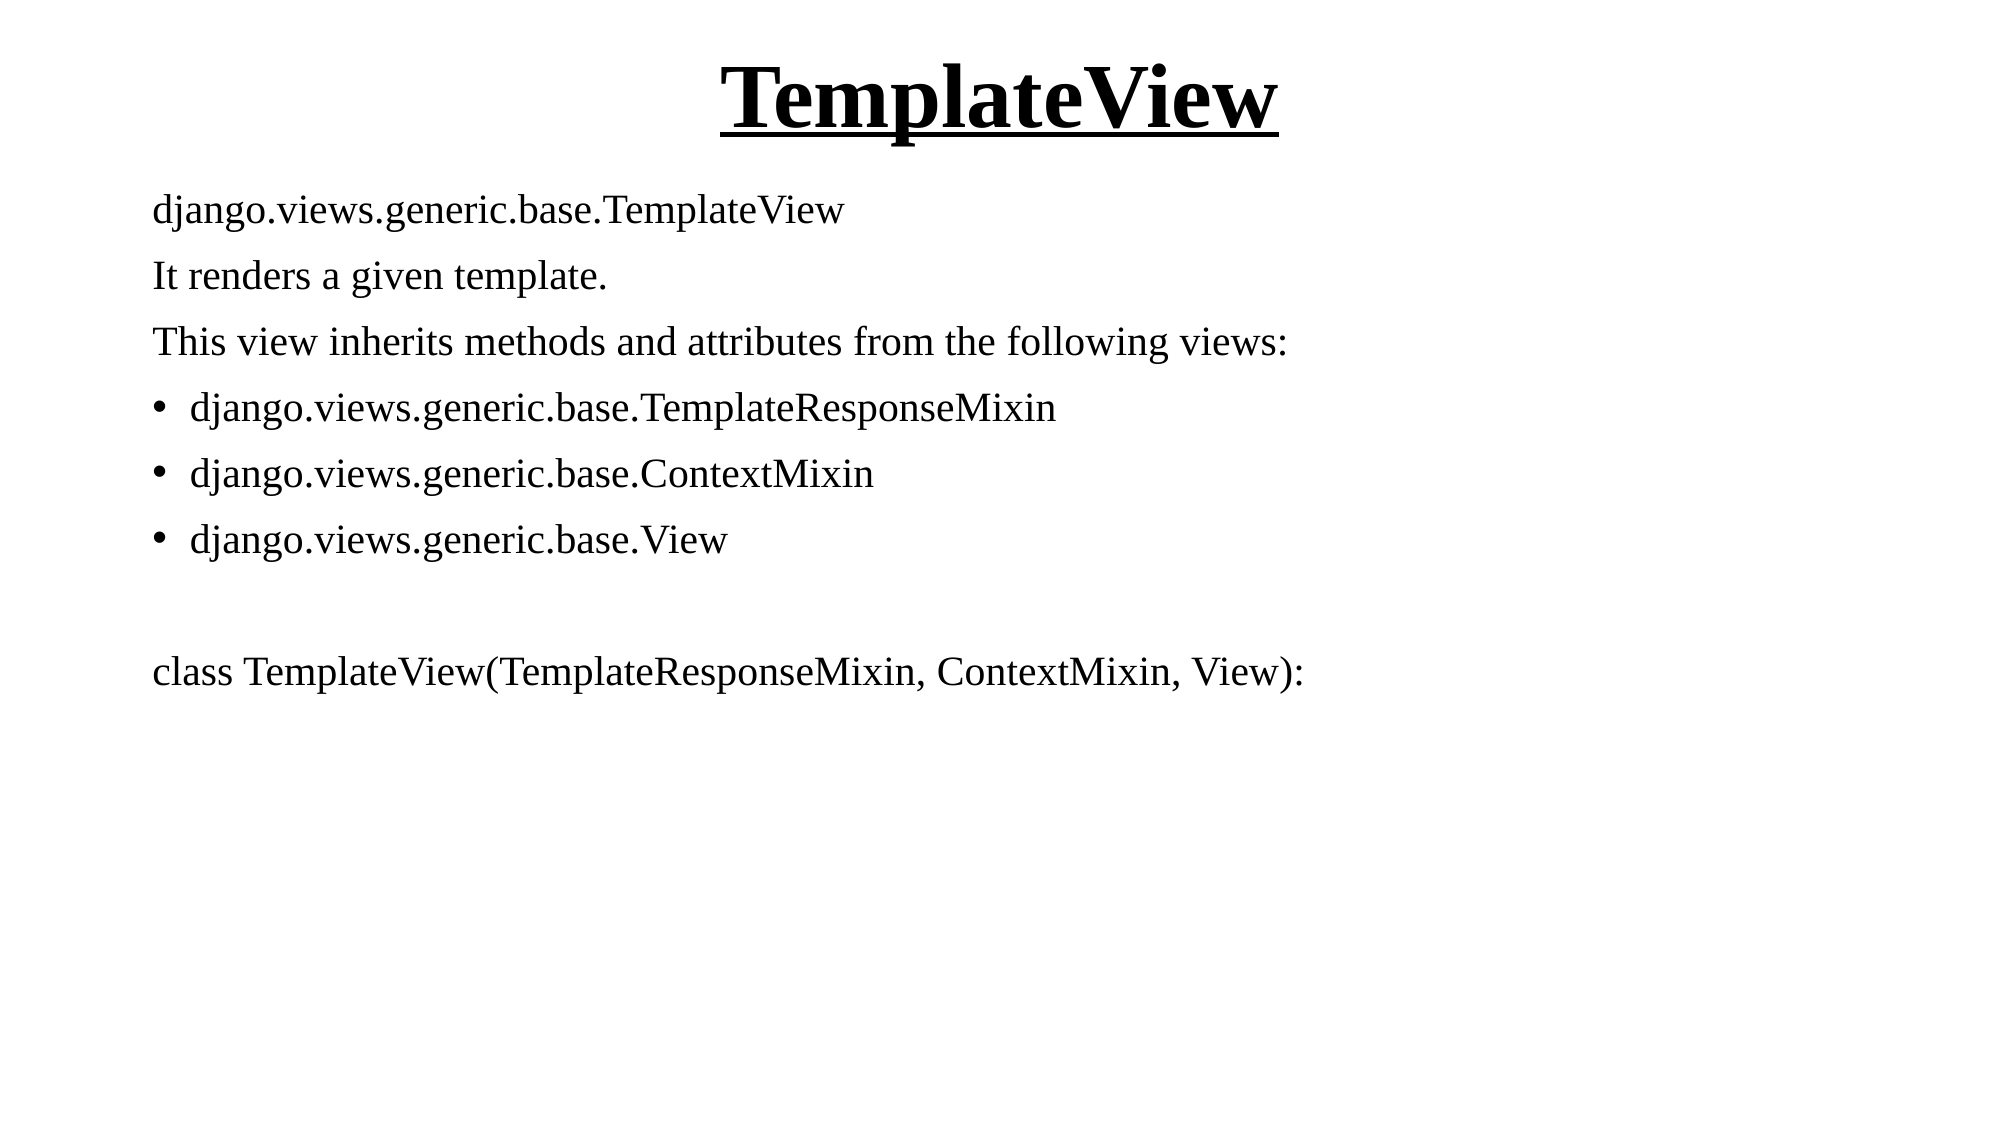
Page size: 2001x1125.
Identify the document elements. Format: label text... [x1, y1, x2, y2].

list django.views.generic.base.TemplateView It renders a given template. This view inherits methods and attributes from the following views: django.views.generic.base.TemplateResponseMixin django.views.generic.base.ContextMixin django.views.generic.base.View class TemplateView(TemplateResponseMixin, ContextMixin, View): [137, 180, 1863, 1015]
title TemplateView [137, 14, 1863, 180]
